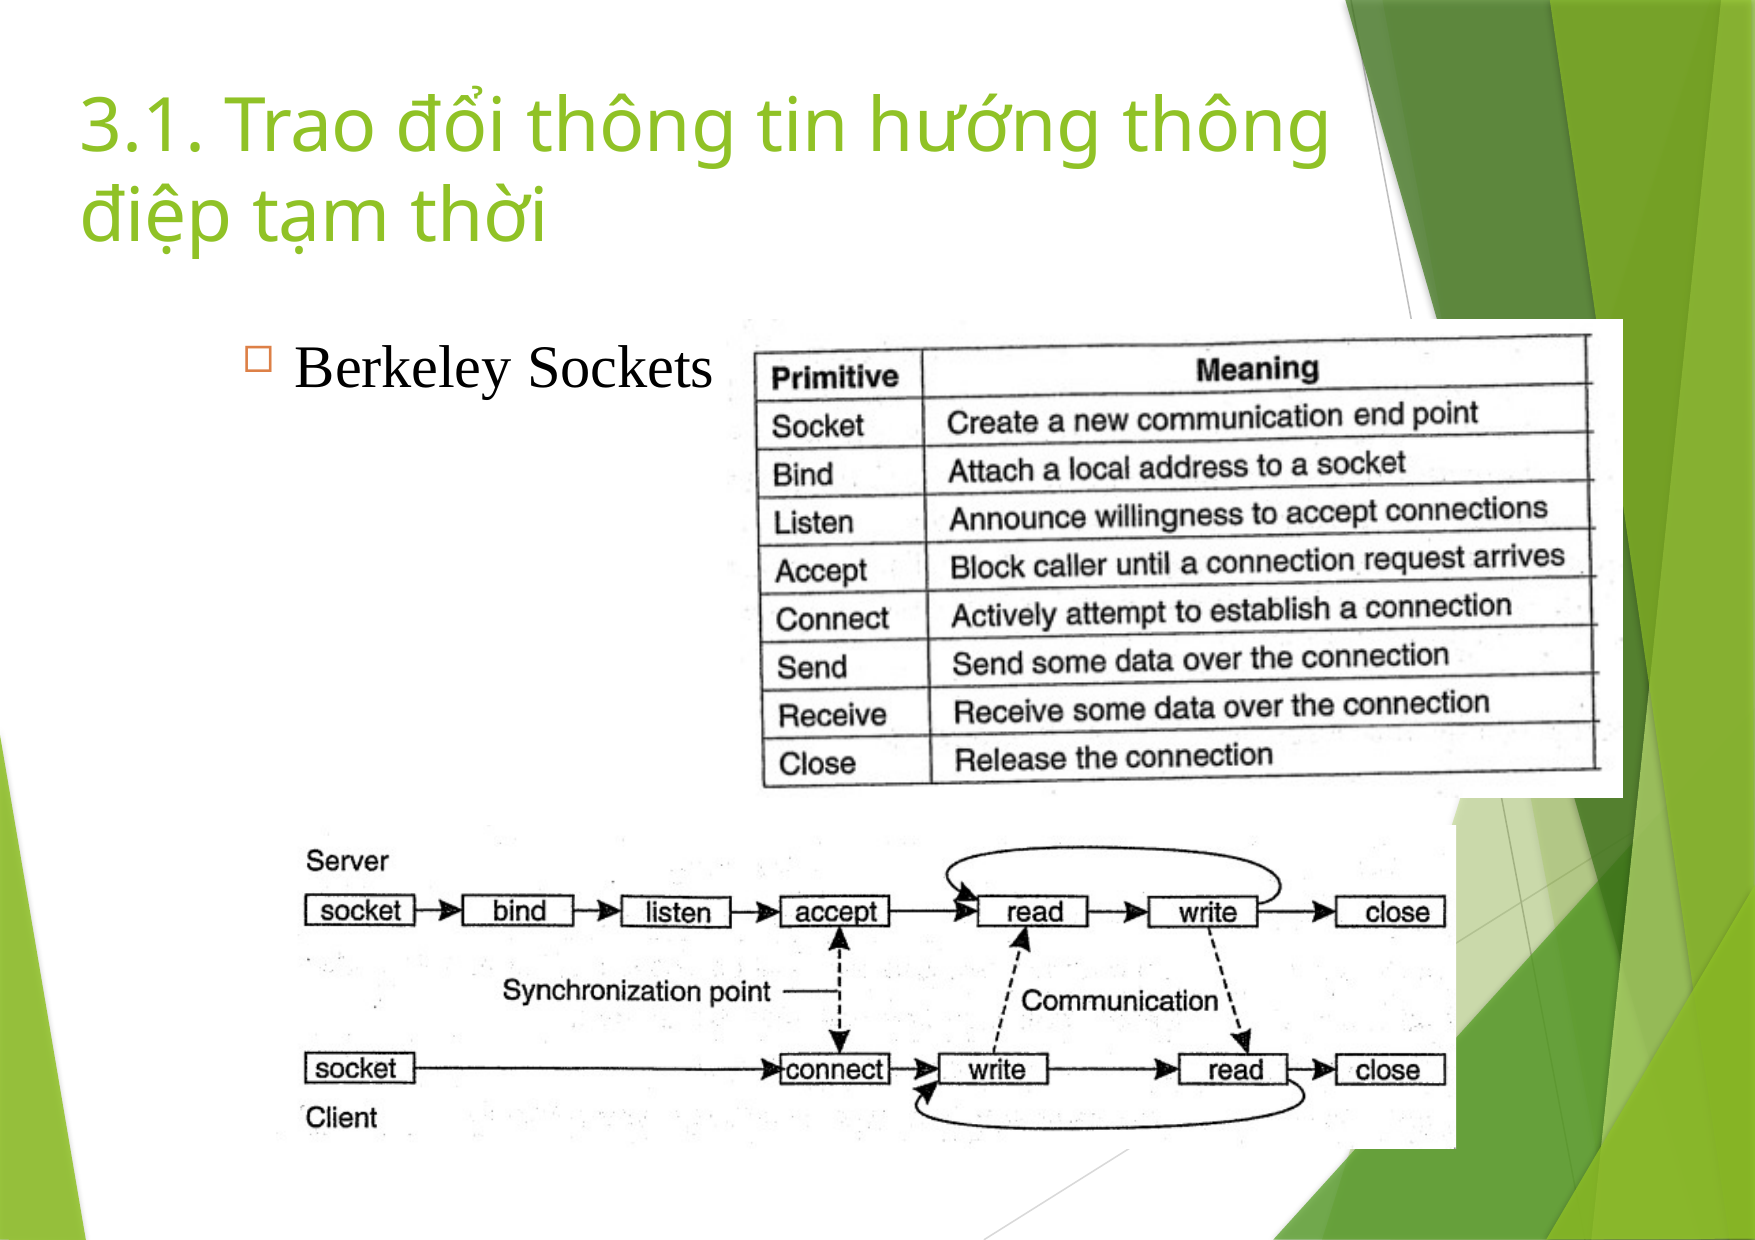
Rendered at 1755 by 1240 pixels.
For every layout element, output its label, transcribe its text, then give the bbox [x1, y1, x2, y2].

text_box Berkeley Sockets [240, 325, 718, 400]
text_box [276, 825, 1457, 1149]
text_box [726, 319, 1623, 798]
title 3.1. Trao đổi thông tin hướng thông điệp tạm thời [77, 73, 1677, 283]
